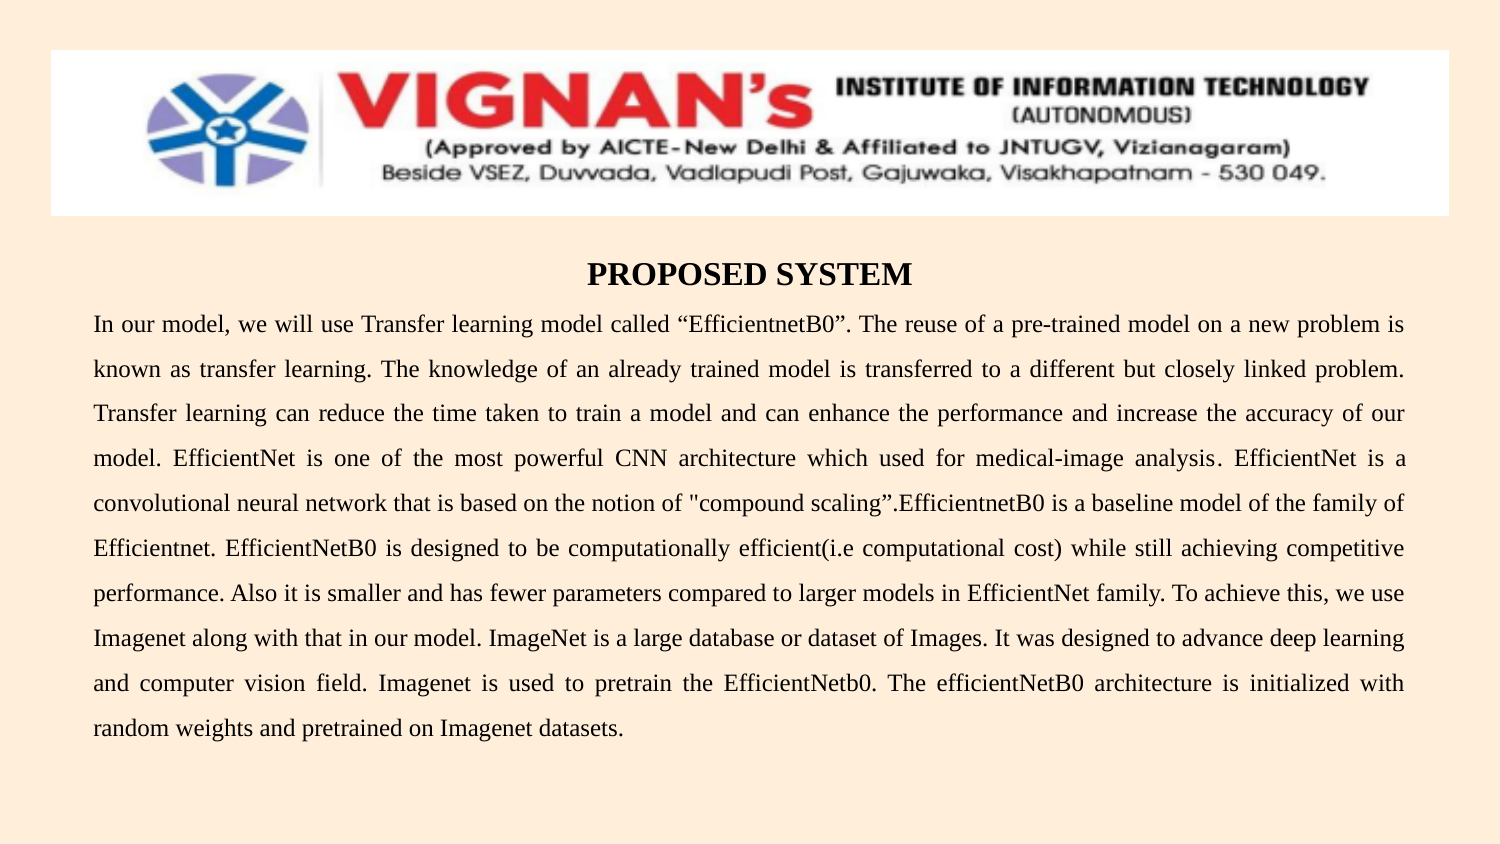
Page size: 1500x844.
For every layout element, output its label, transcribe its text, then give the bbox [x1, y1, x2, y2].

list PROPOSED SYSTEM In our model, we will use Transfer learning model called “EfficientnetB0”. The reuse of a pre-trained model on a new problem is known as transfer learning. The knowledge of an already trained model is transferred to a different but closely linked problem. Transfer learning can reduce the time taken to train a model and can enhance the performance and increase the accuracy of our model. EfficientNet is one of the most powerful CNN architecture which used for medical-image analysis. EfficientNet is a convolutional neural network that is based on the notion of "compound scaling”.EfficientnetB0 is a baseline model of the family of Efficientnet. EfficientNetB0 is designed to be computationally efficient(i.e computational cost) while still achieving competitive performance. Also it is smaller and has fewer parameters compared to larger models in EfficientNet family. To achieve this, we use Imagenet along with that in our model. ImageNet is a large database or dataset of Images. It was designed to advance deep learning and computer vision field. Imagenet is used to pretrain the EfficientNetb0. The efficientNetB0 architecture is initialized with random weights and pretrained on Imagenet datasets. [78, 231, 1422, 826]
picture [50, 49, 1450, 216]
